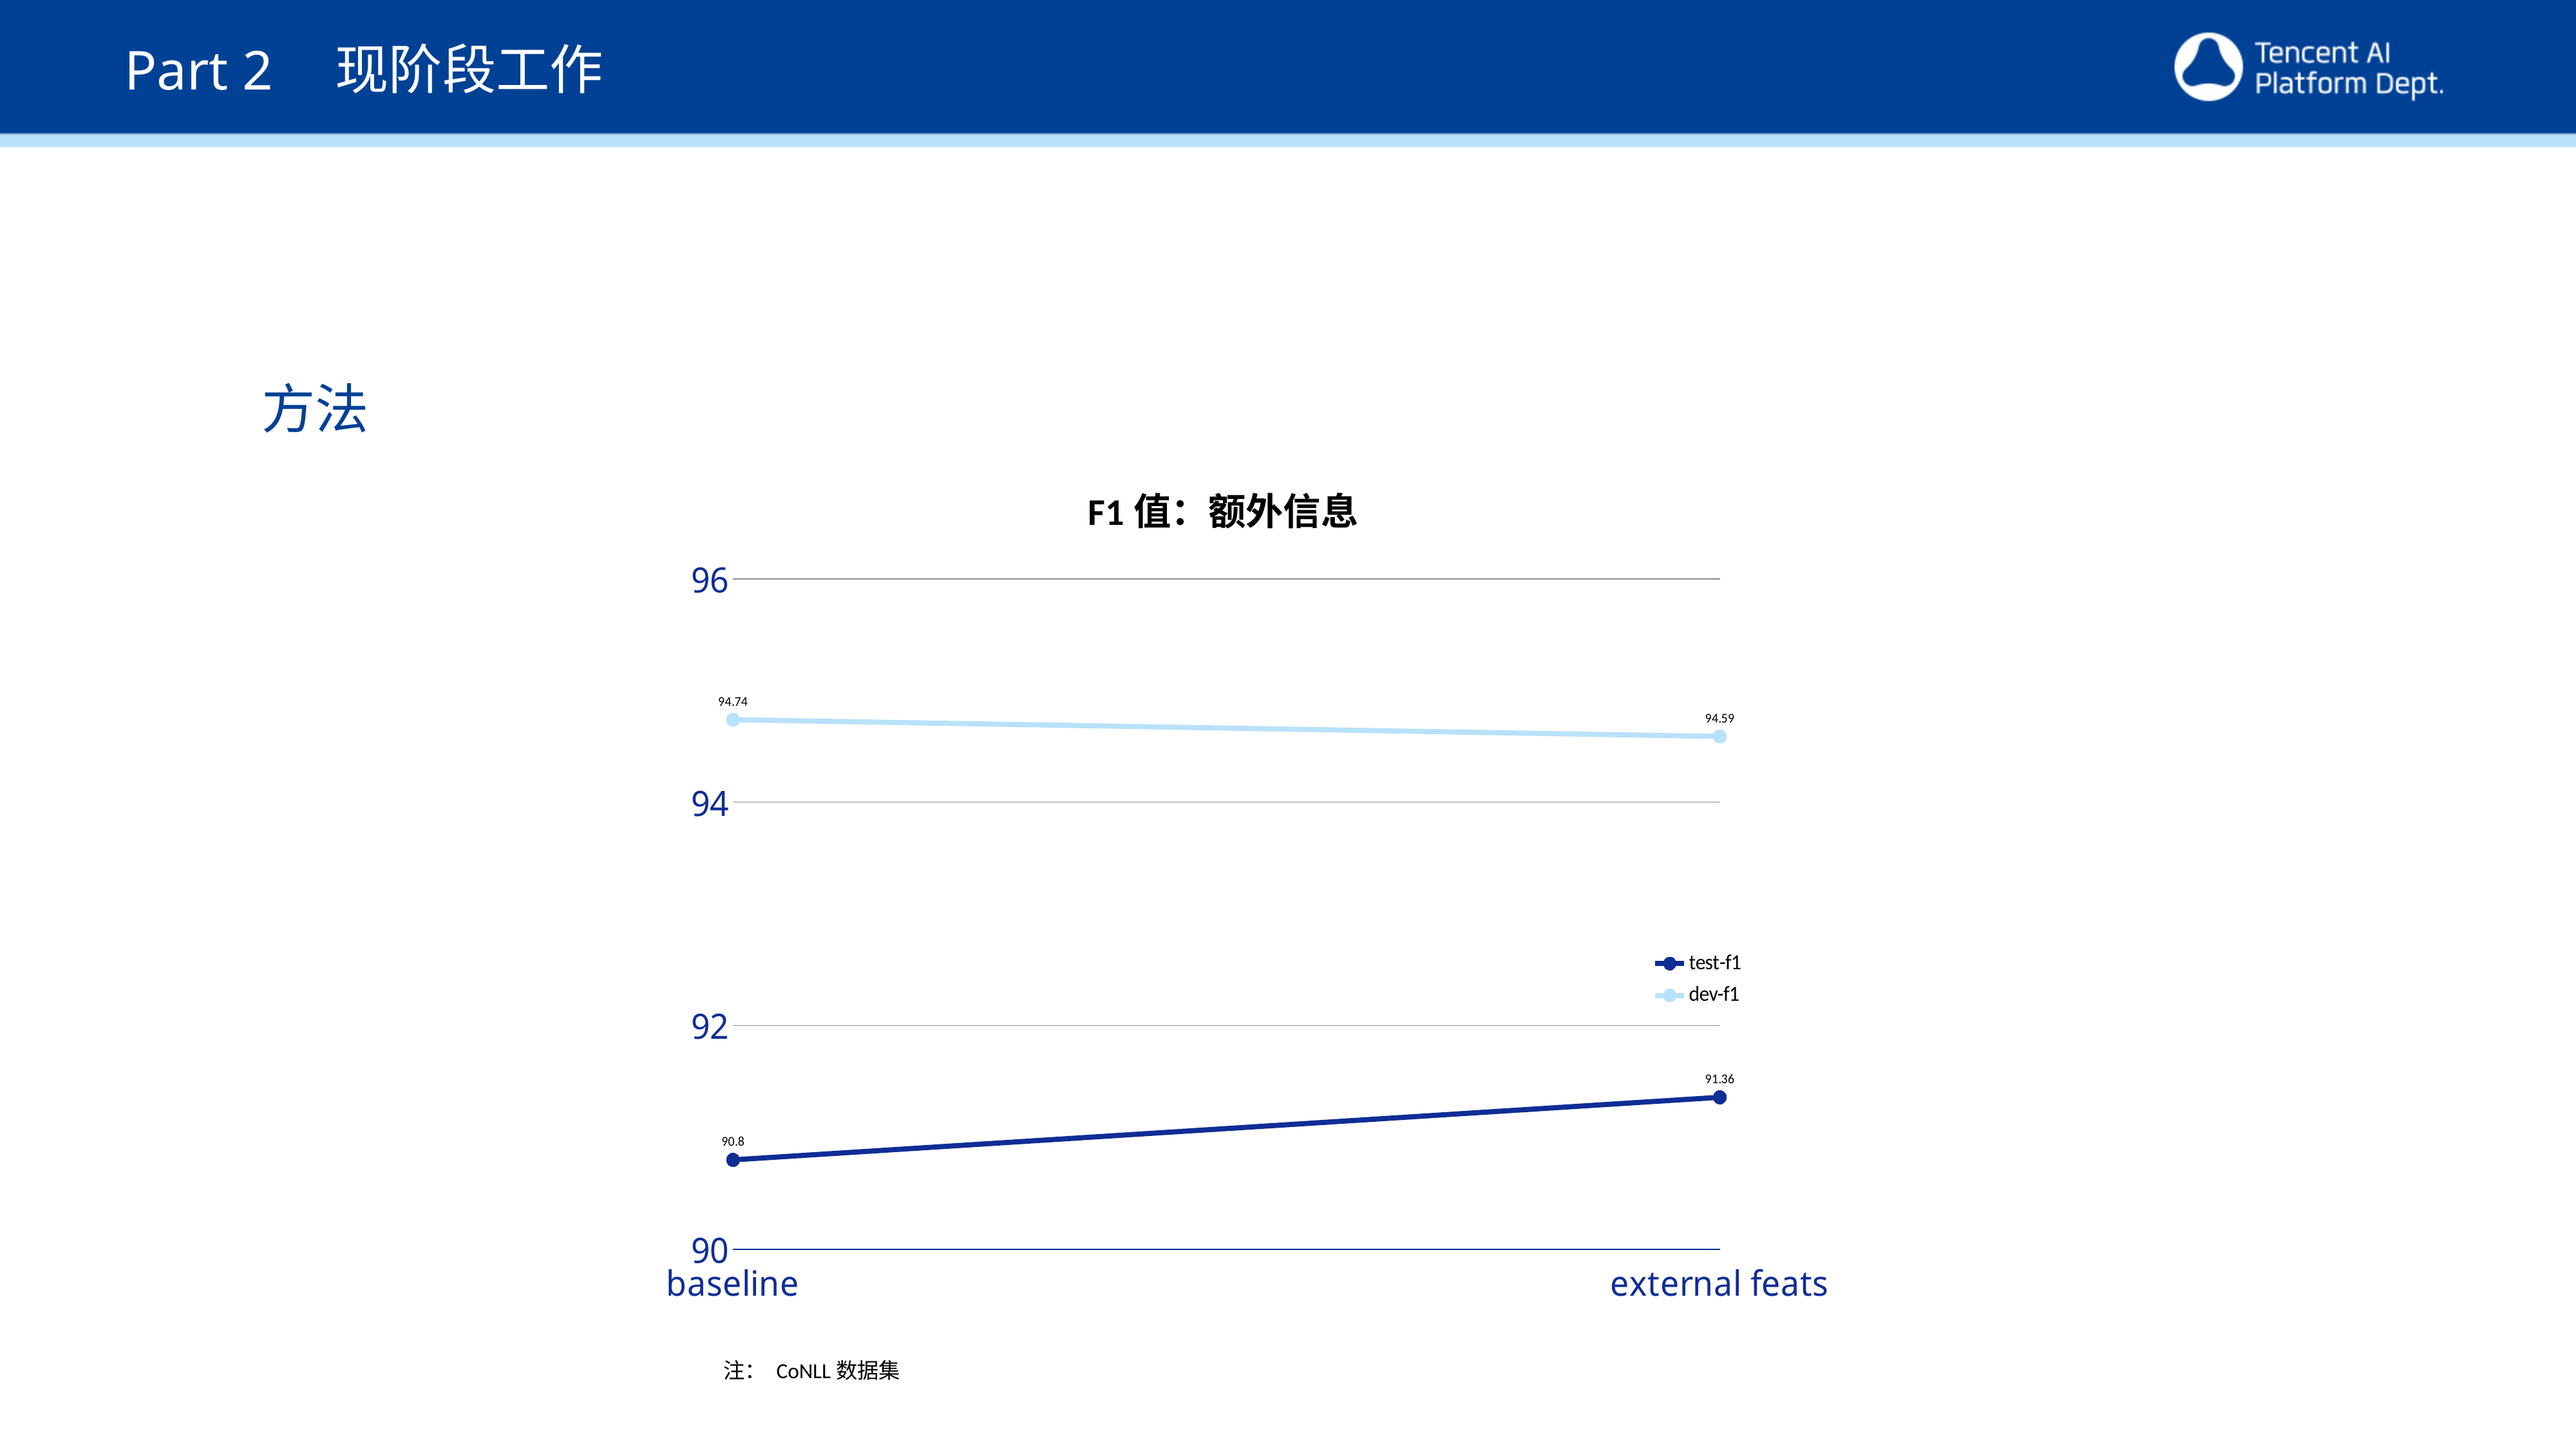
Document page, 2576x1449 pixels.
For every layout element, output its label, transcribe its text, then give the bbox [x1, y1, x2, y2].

picture [0, 0, 2576, 1449]
text_box Part 2 [115, 32, 308, 106]
text_box 现阶段工作 [325, 30, 737, 105]
text_box 方法 [252, 370, 842, 444]
text_box 注： CoNLL数据集 [714, 1352, 1125, 1388]
chart [617, 538, 1830, 1315]
text_box F1值：额外信息 [953, 482, 1493, 538]
